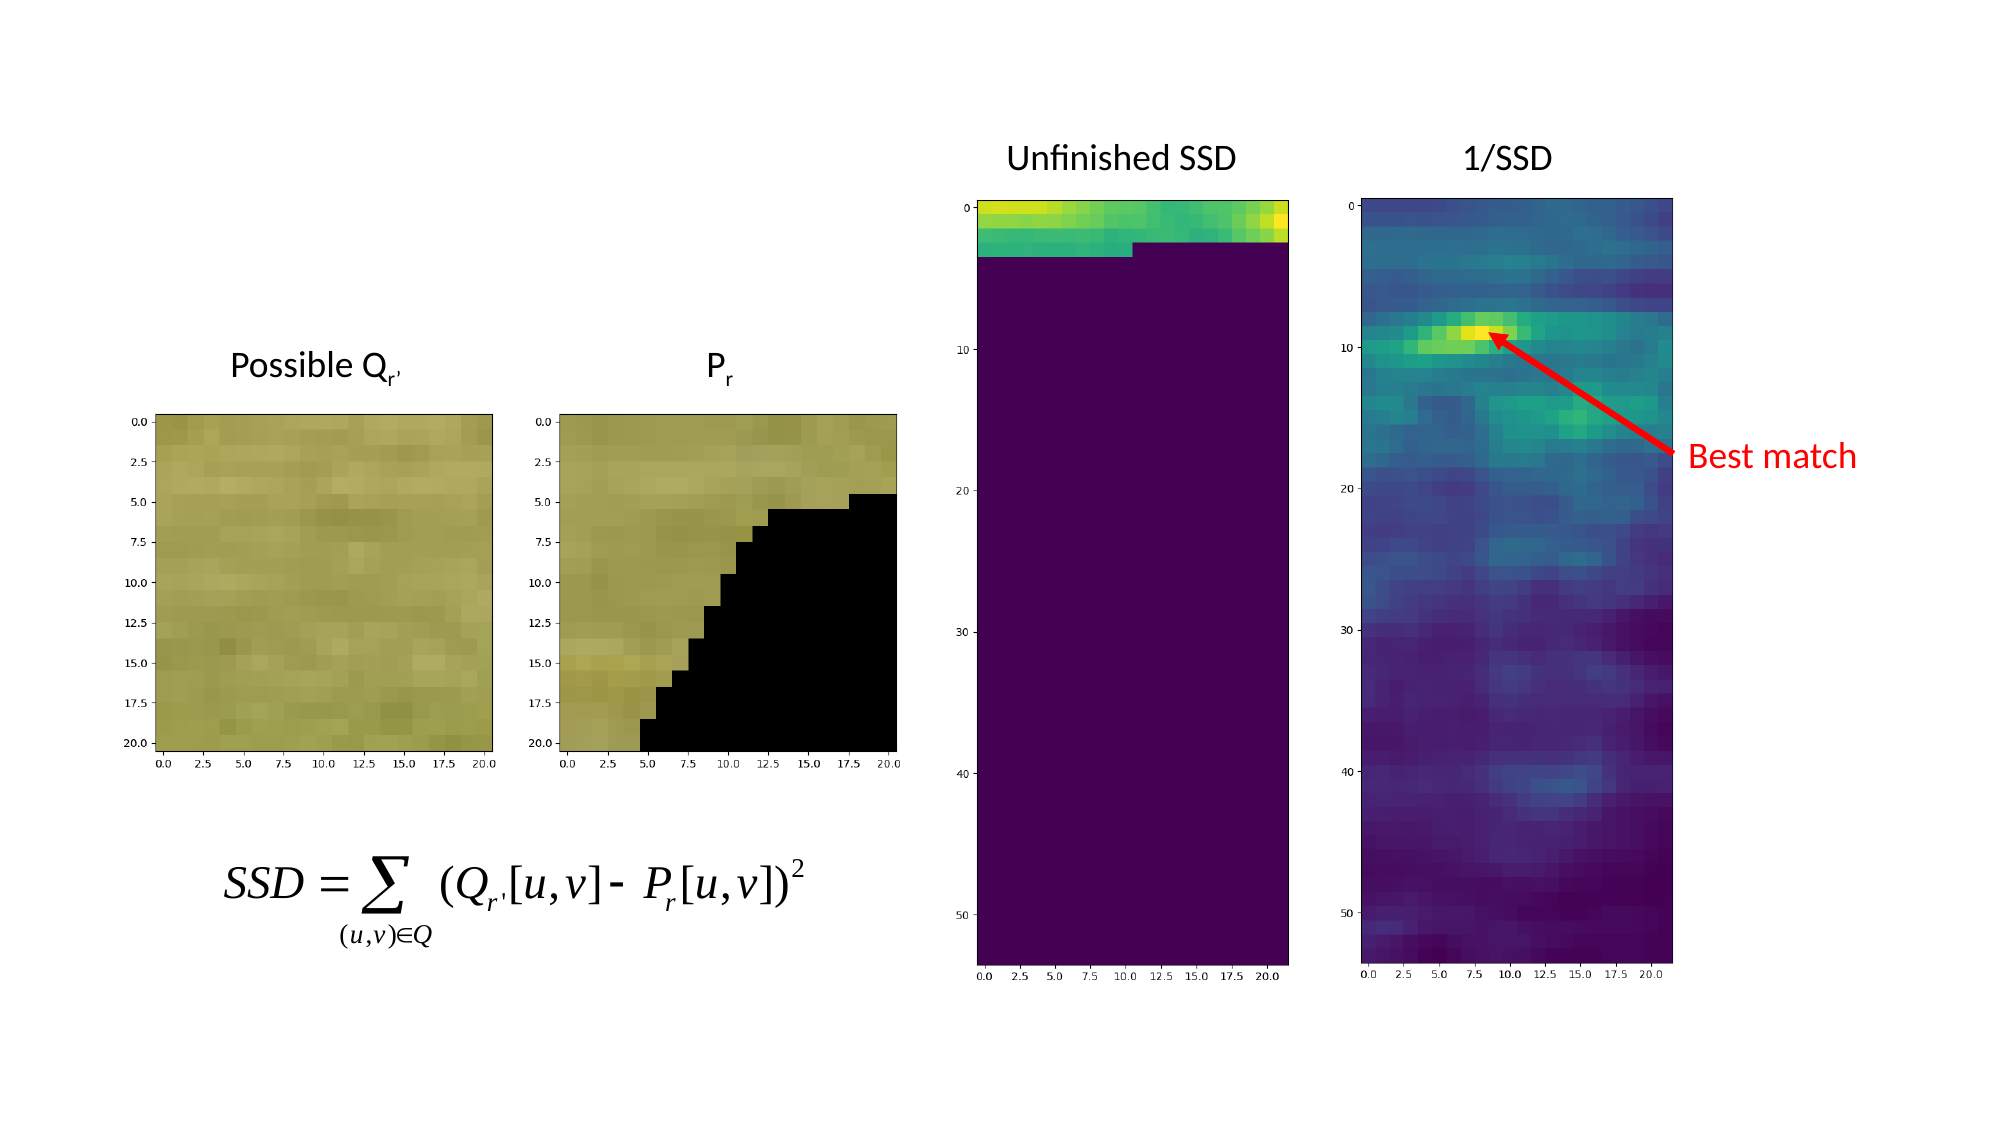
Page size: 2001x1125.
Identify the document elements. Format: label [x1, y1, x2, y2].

text_box [114, 125, 1886, 997]
